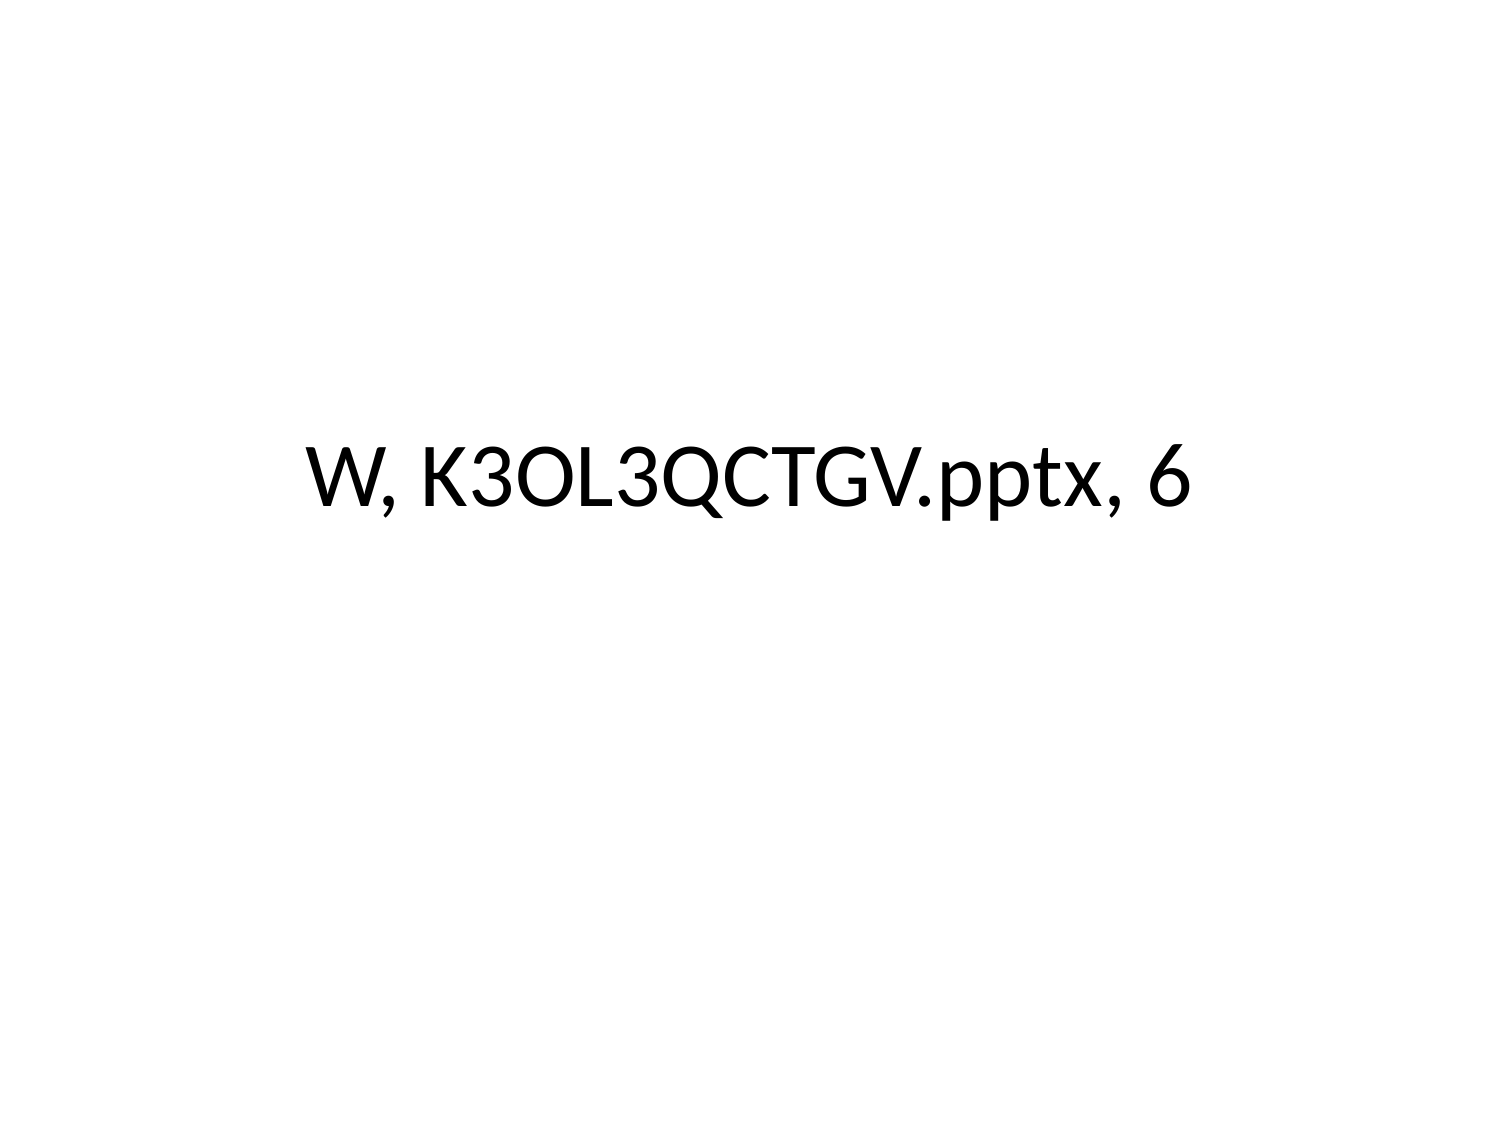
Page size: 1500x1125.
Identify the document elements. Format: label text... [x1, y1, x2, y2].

title W, K3OL3QCTGV.pptx, 6 [112, 349, 1388, 591]
